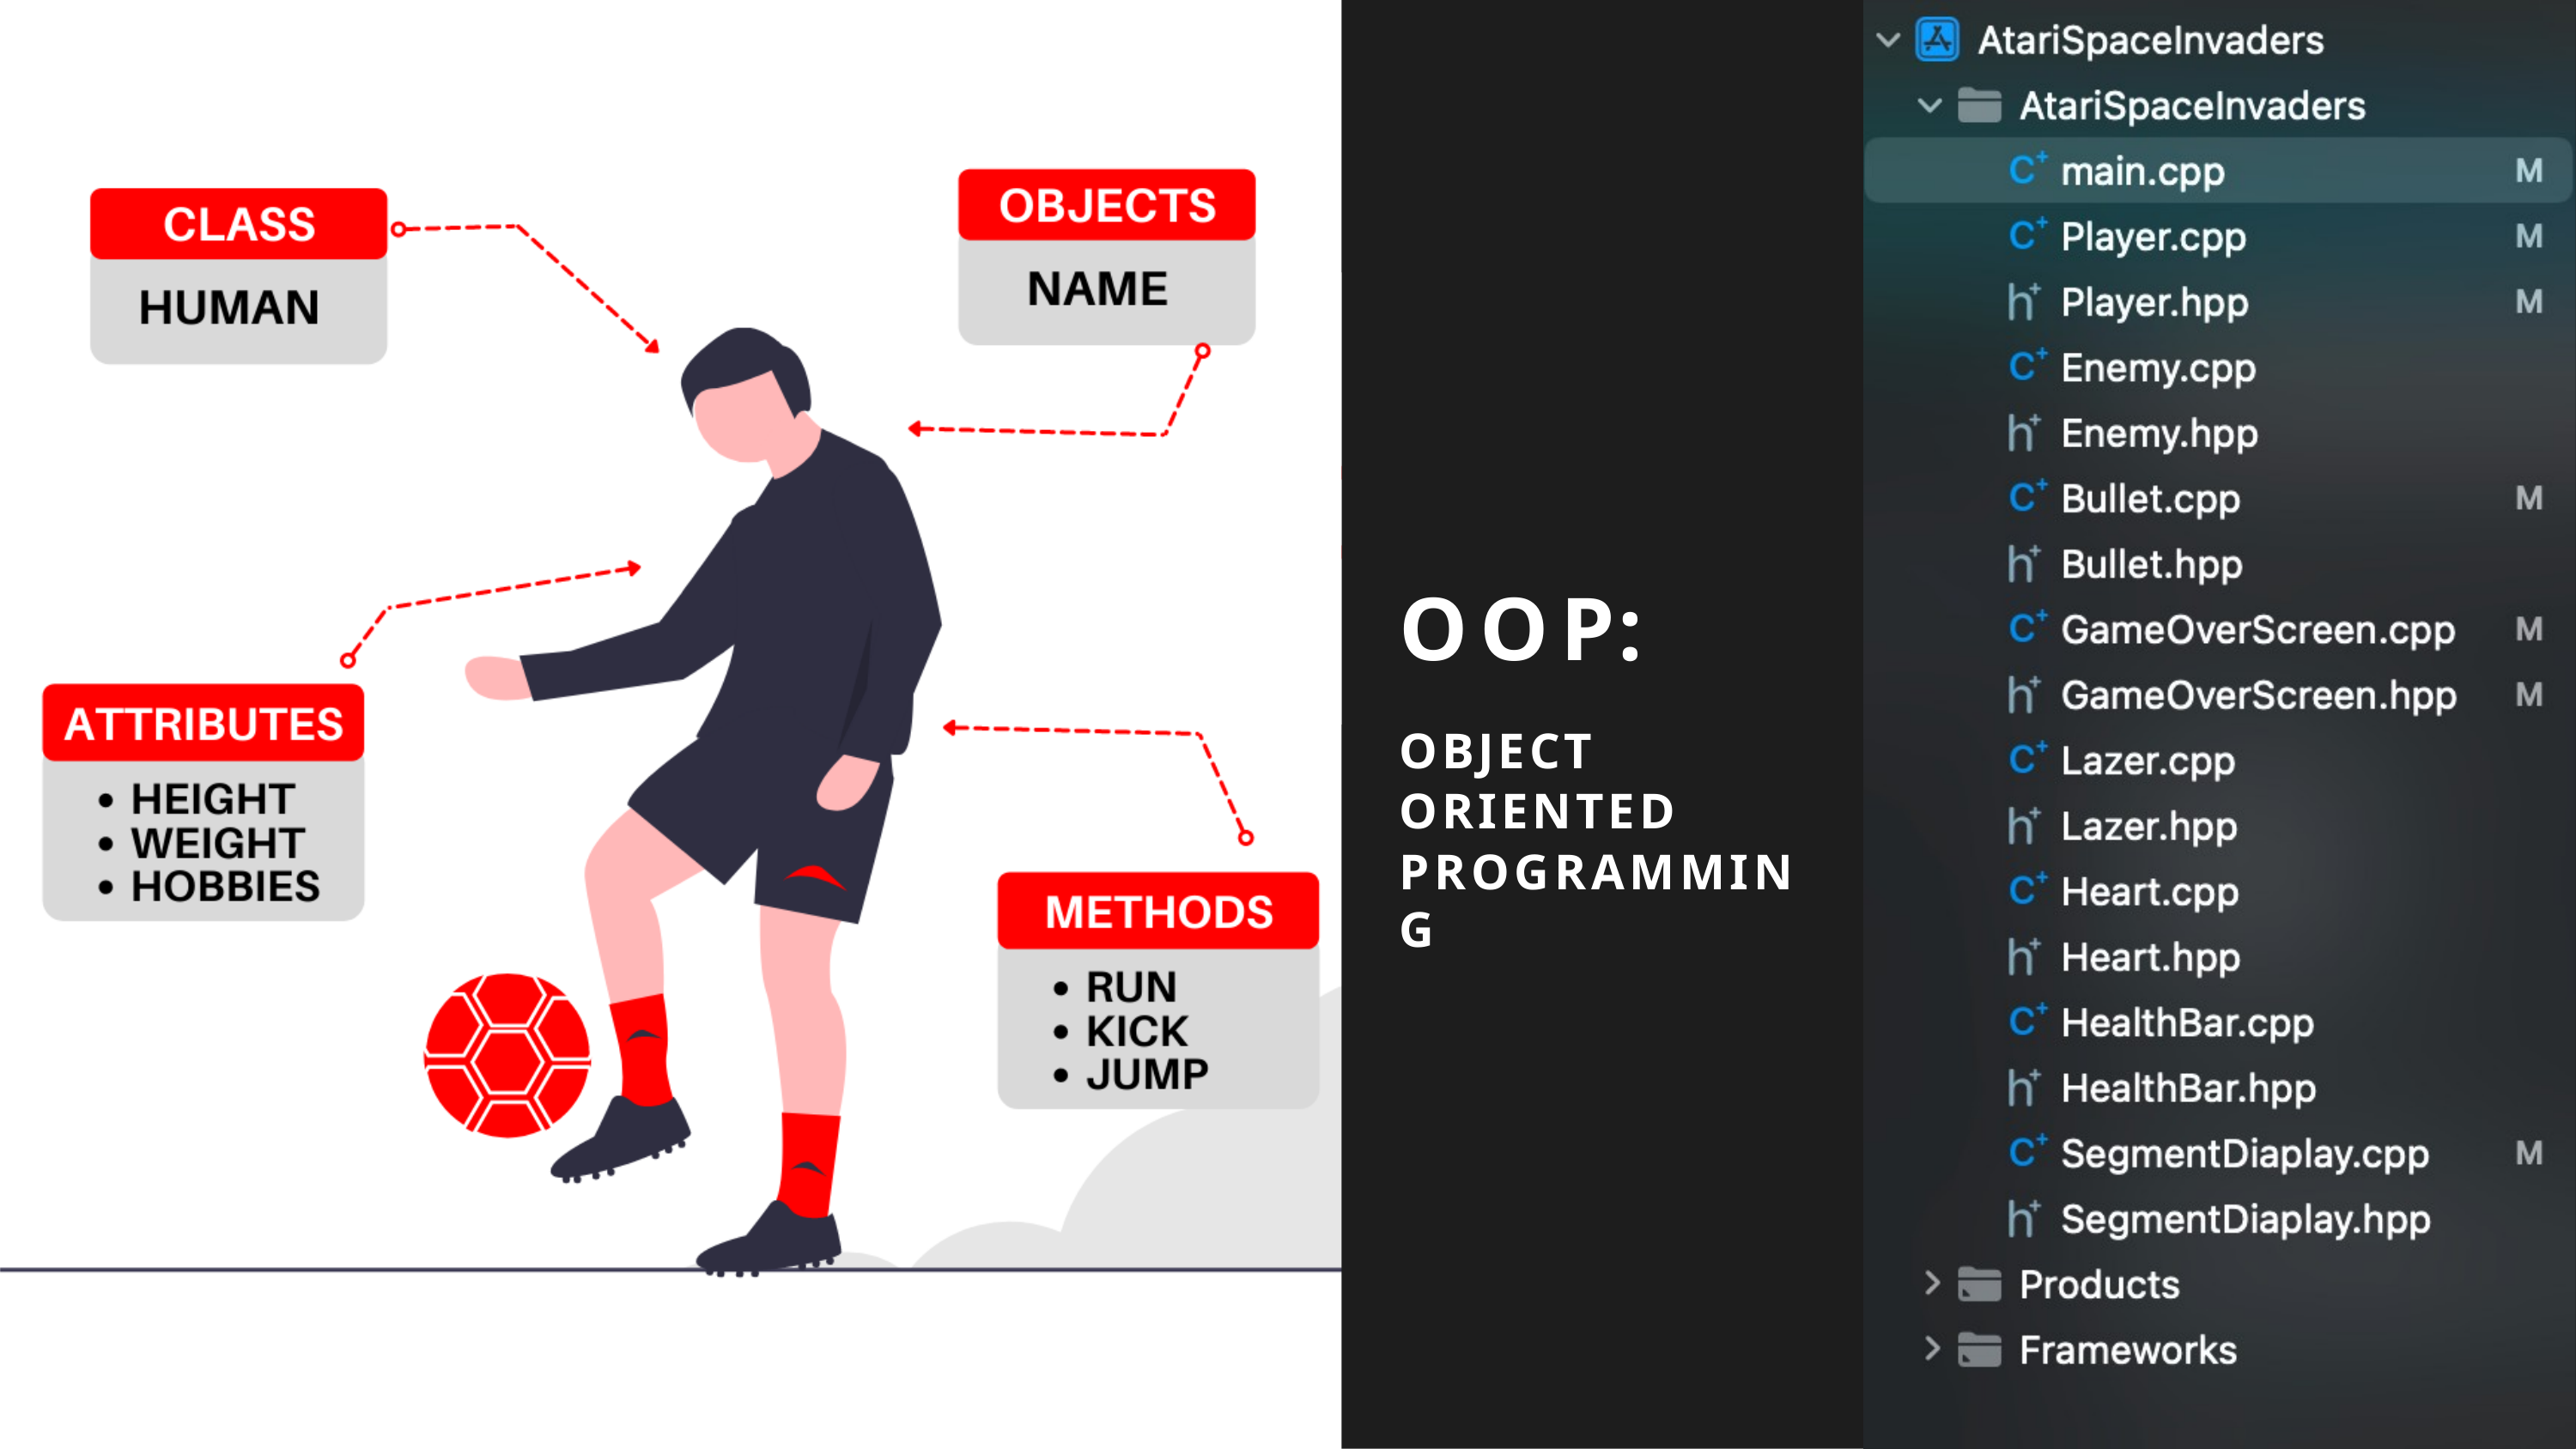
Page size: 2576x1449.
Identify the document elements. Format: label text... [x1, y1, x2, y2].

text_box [0, 0, 1342, 1449]
text_box [1863, 0, 2576, 1449]
text_box [1342, 0, 1863, 1449]
text_box OBJECT ORIENTED PROGRAMMING [1397, 718, 1807, 957]
title OOP: [1398, 571, 1669, 816]
